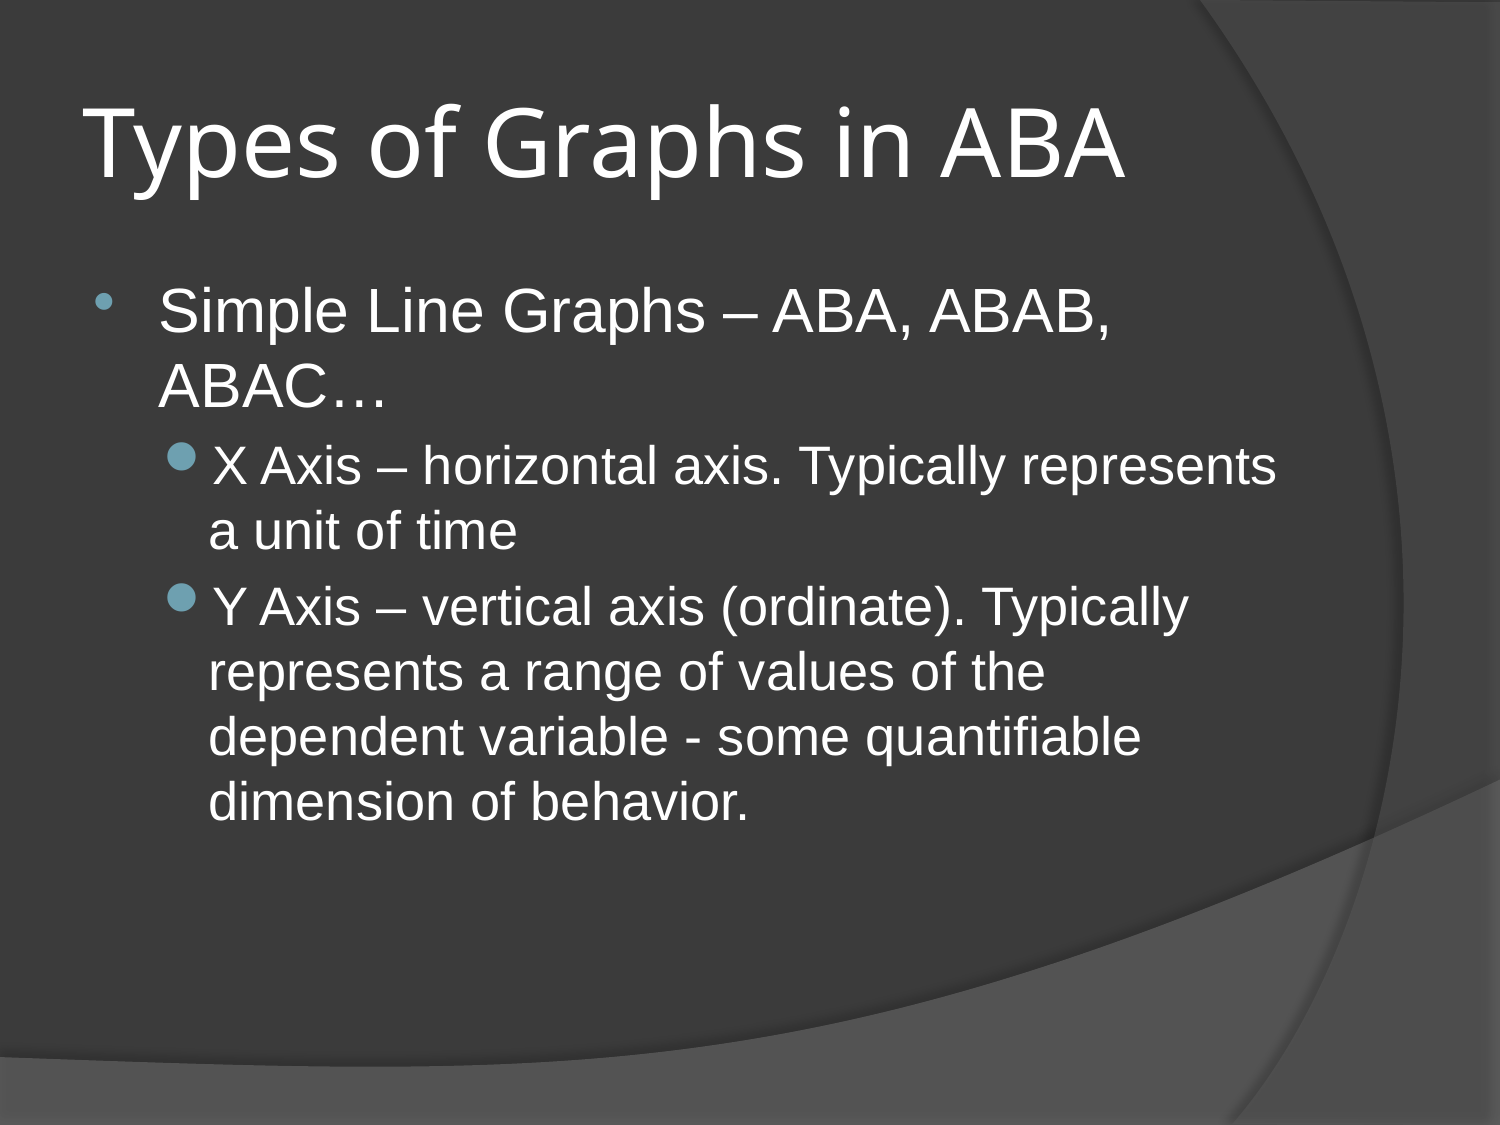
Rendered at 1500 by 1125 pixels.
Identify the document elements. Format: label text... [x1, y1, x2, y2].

list Simple Line Graphs – ABA, ABAB, ABAC… X Axis – horizontal axis. Typically represents a unit of time Y Axis – vertical axis (ordinate). Typically represents a range of values of the dependent variable - some quantifiable dimension of behavior. [75, 262, 1300, 1005]
title Types of Graphs in ABA [75, 45, 1300, 233]
